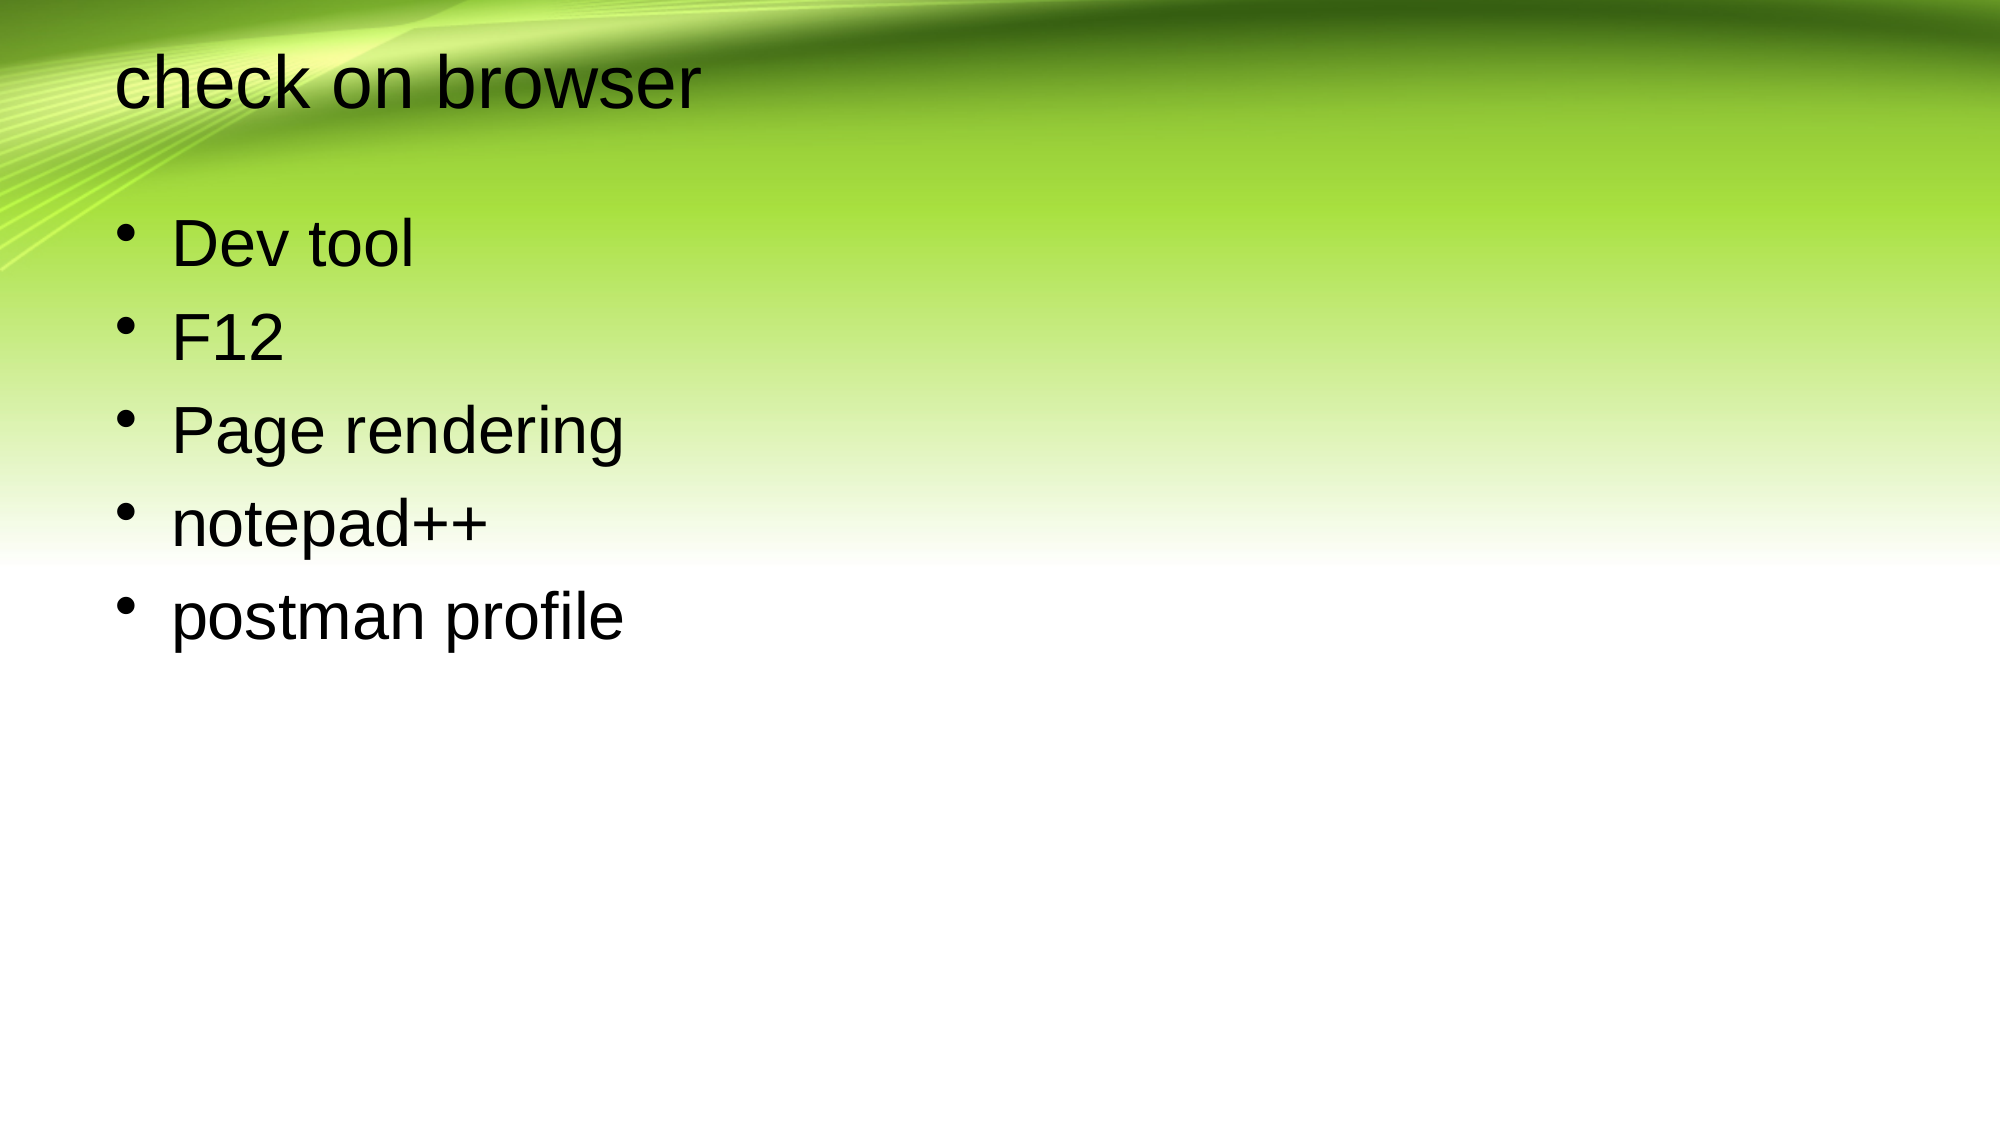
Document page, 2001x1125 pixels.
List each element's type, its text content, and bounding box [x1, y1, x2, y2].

title check on browser [99, 30, 1901, 127]
picture [0, 0, 2000, 1125]
list Dev tool F12 Page rendering notepad++ postman profile [99, 192, 1901, 1006]
